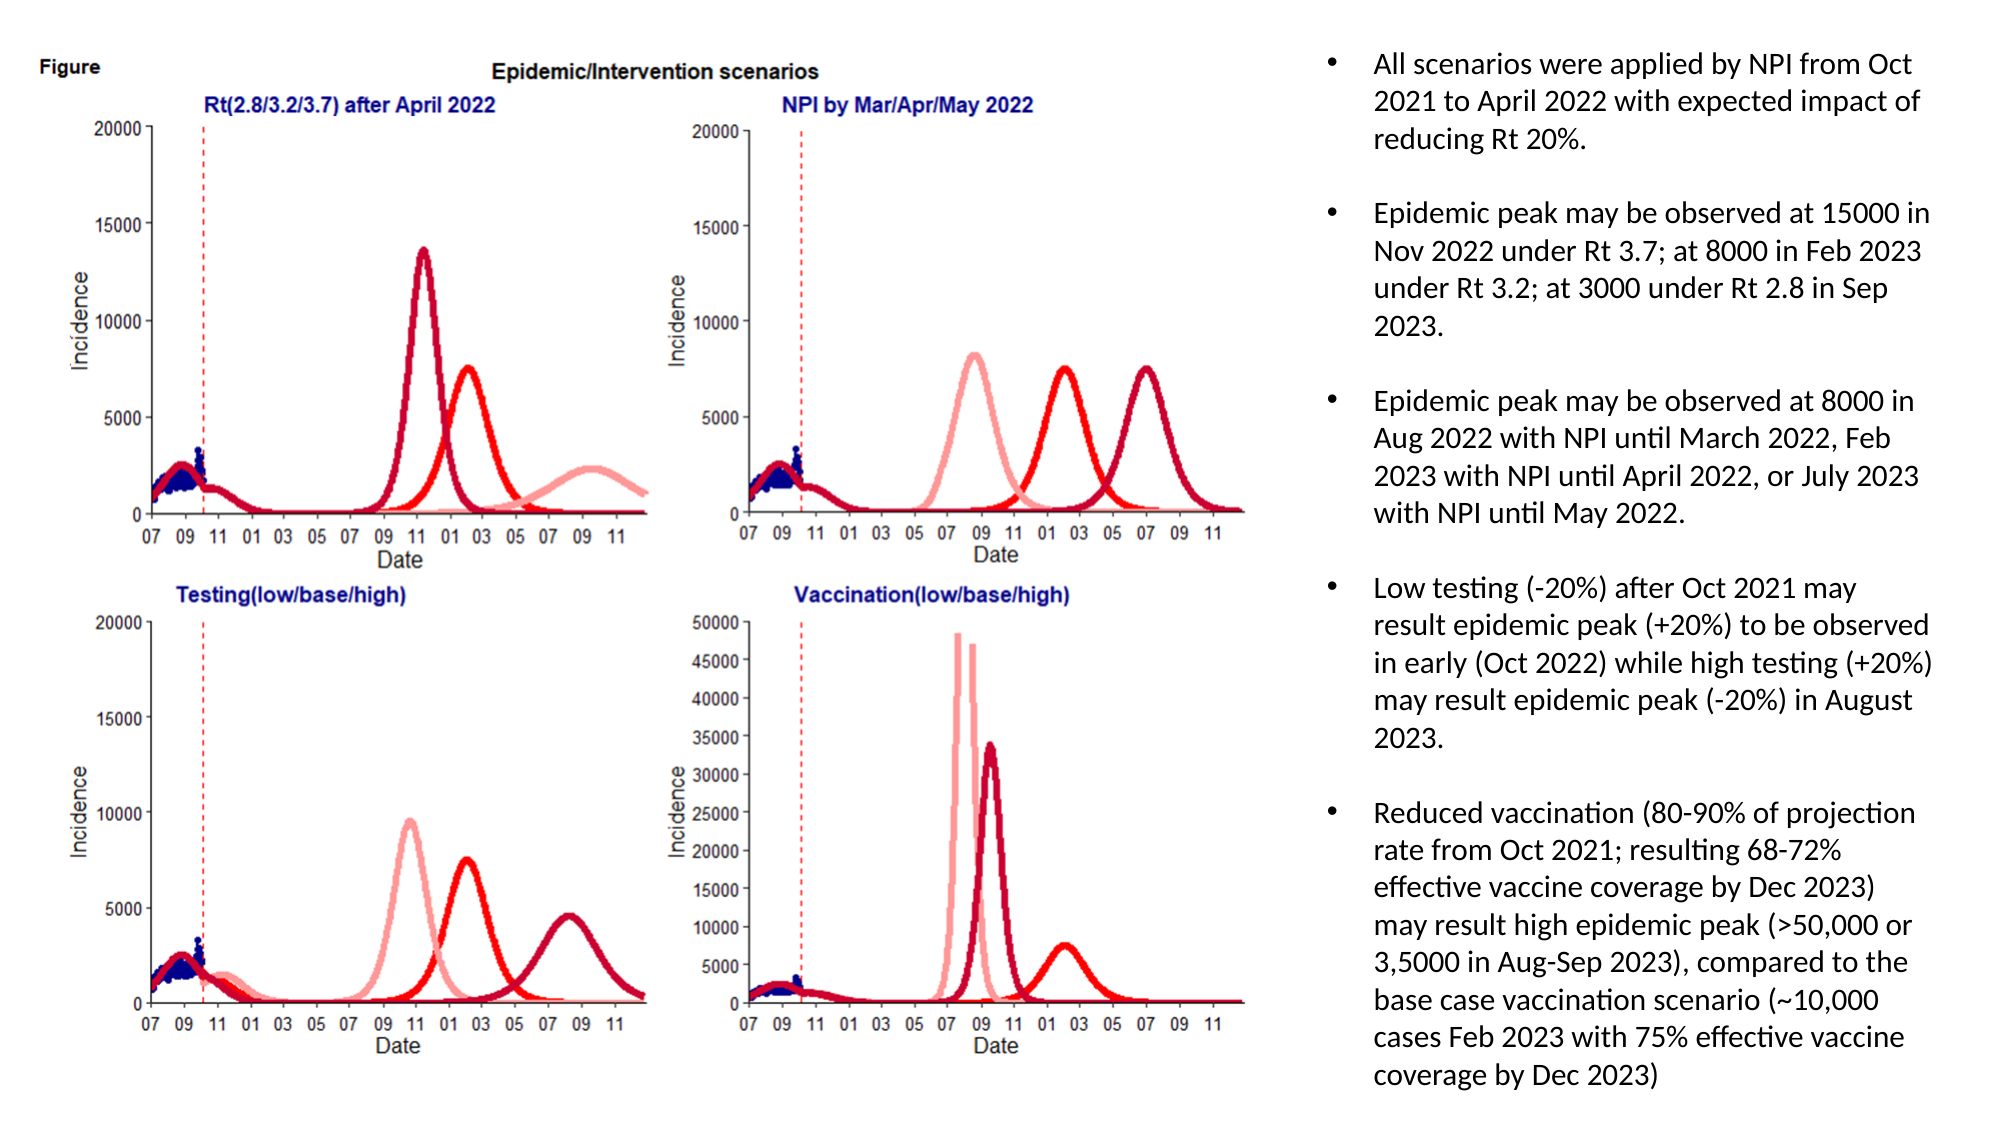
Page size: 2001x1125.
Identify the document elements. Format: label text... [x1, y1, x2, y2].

text_box All scenarios were applied by NPI from Oct 2021 to April 2022 with expected impact of reducing Rt 20%. Epidemic peak may be observed at 15000 in Nov 2022 under Rt 3.7; at 8000 in Feb 2023 under Rt 3.2; at 3000 under Rt 2.8 in Sep 2023. Epidemic peak may be observed at 8000 in Aug 2022 with NPI until March 2022, Feb 2023 with NPI until April 2022, or July 2023 with NPI until May 2022. Low testing (-20%) after Oct 2021 may result epidemic peak (+20%) to be observed in early (Oct 2022) while high testing (+20%) may result epidemic peak (-20%) in August 2023. Reduced vaccination (80-90% of projection rate from Oct 2021; resulting 68-72% effective vaccine coverage by Dec 2023) may result high epidemic peak (>50,000 or 3,5000 in Aug-Sep 2023), compared to the base case vaccination scenario (~10,000 cases Feb 2023 with 75% effective vaccine coverage by Dec 2023) [1312, 35, 1950, 1099]
picture [33, 55, 1285, 1092]
